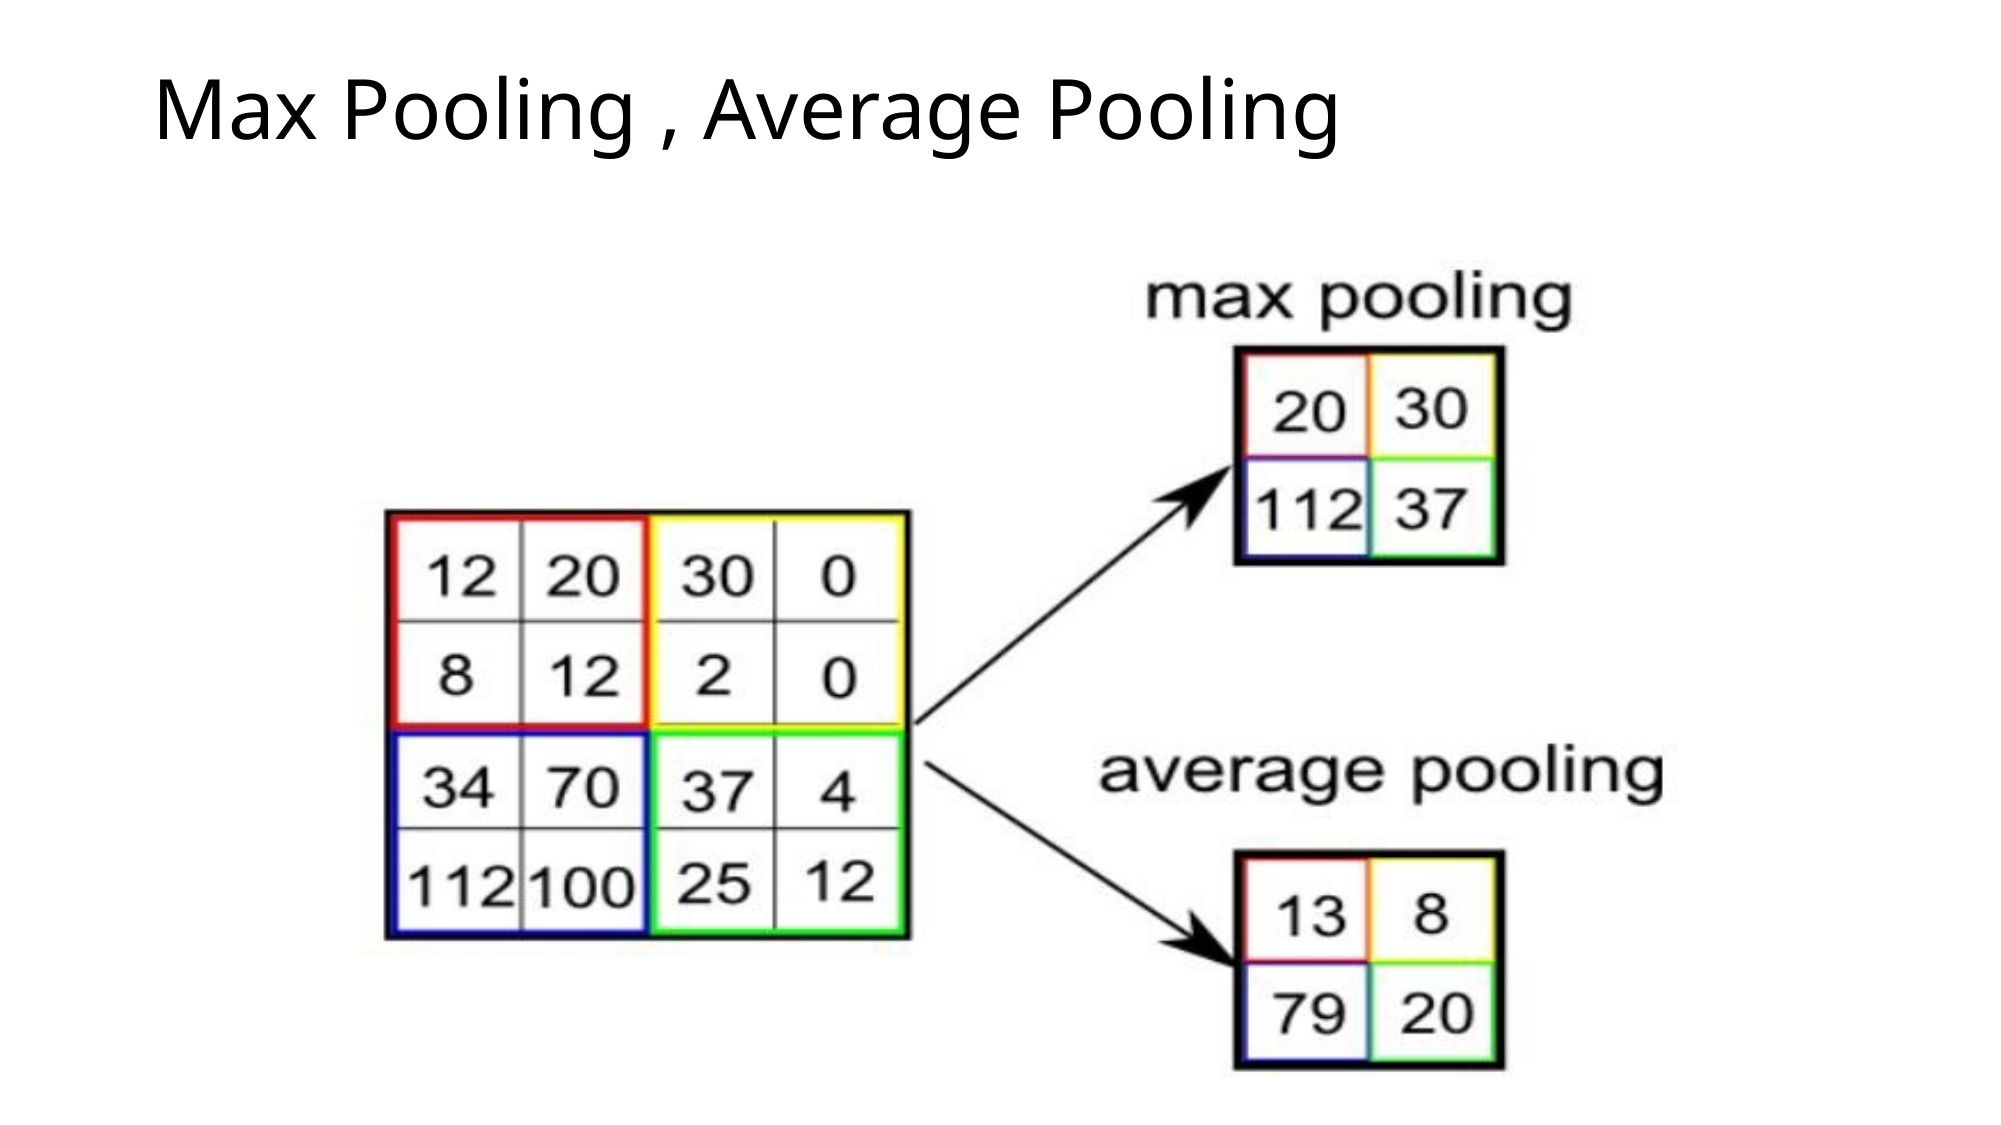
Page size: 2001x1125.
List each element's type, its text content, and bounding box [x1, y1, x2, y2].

title Max Pooling , Average Pooling [137, 59, 1863, 165]
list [325, 259, 1688, 1091]
